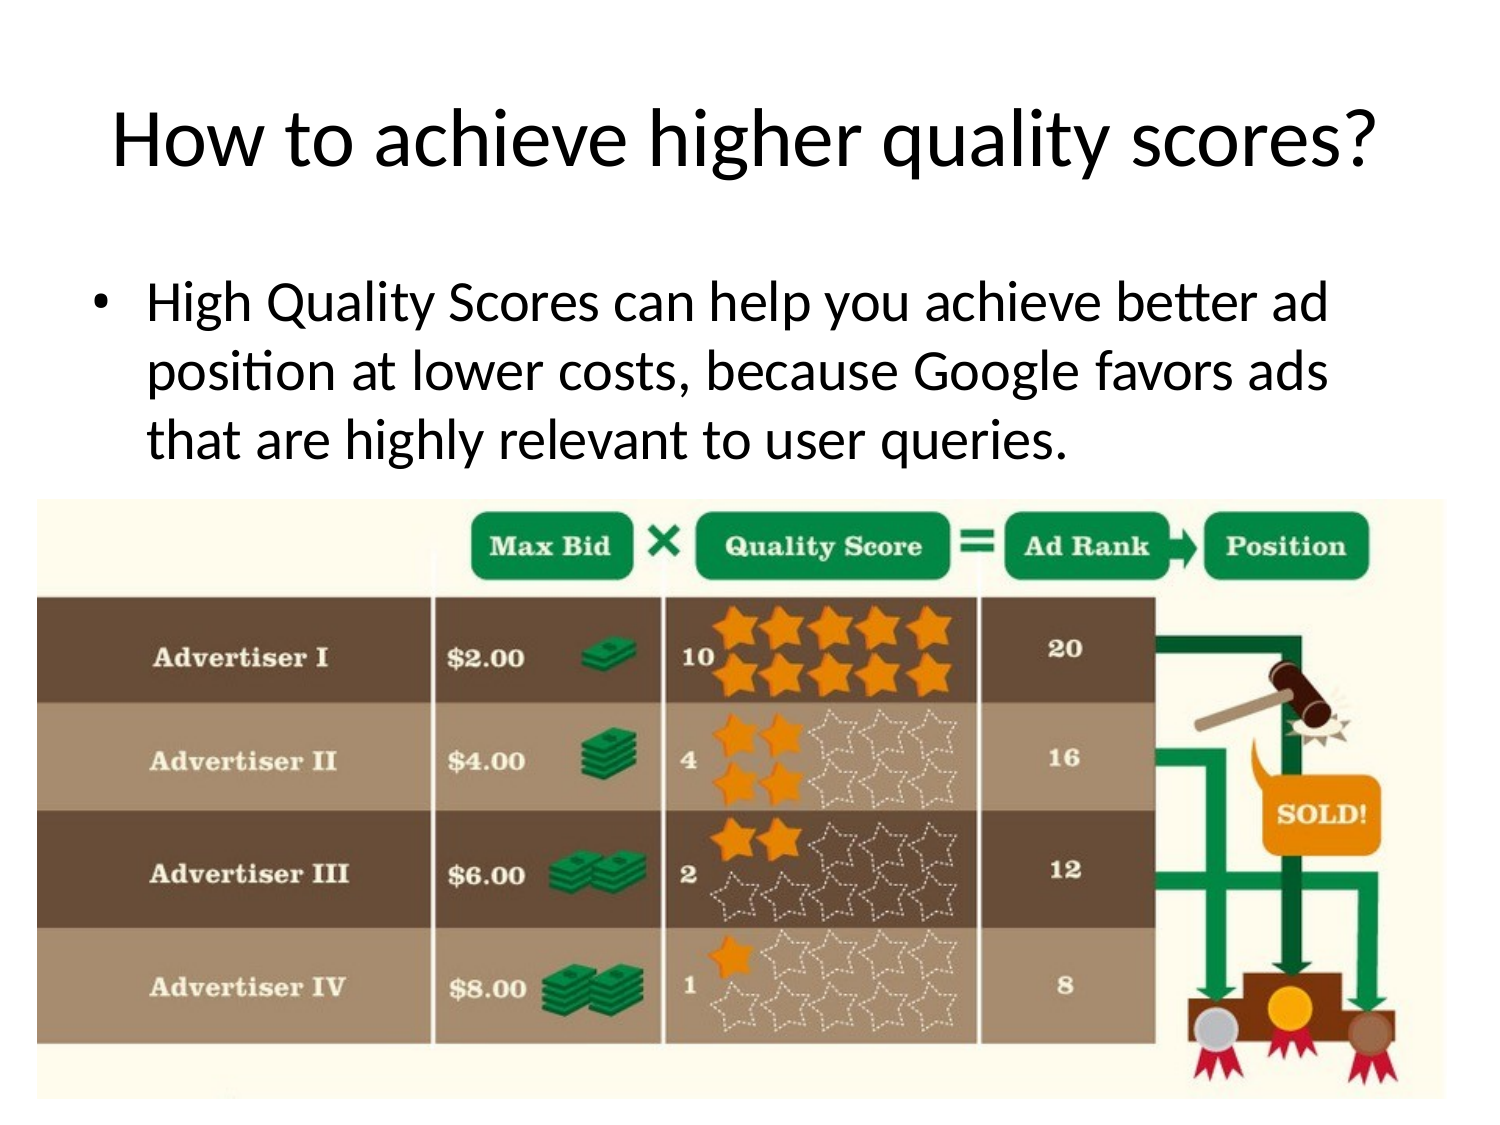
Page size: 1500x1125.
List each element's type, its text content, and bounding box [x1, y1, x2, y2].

picture [37, 499, 1448, 1099]
title How to achieve higher quality scores? [109, 80, 1391, 271]
text_box High Quality Scores can help you achieve better ad position at lower costs, because Google favors ads that are highly relevant to user queries. [87, 263, 1344, 474]
